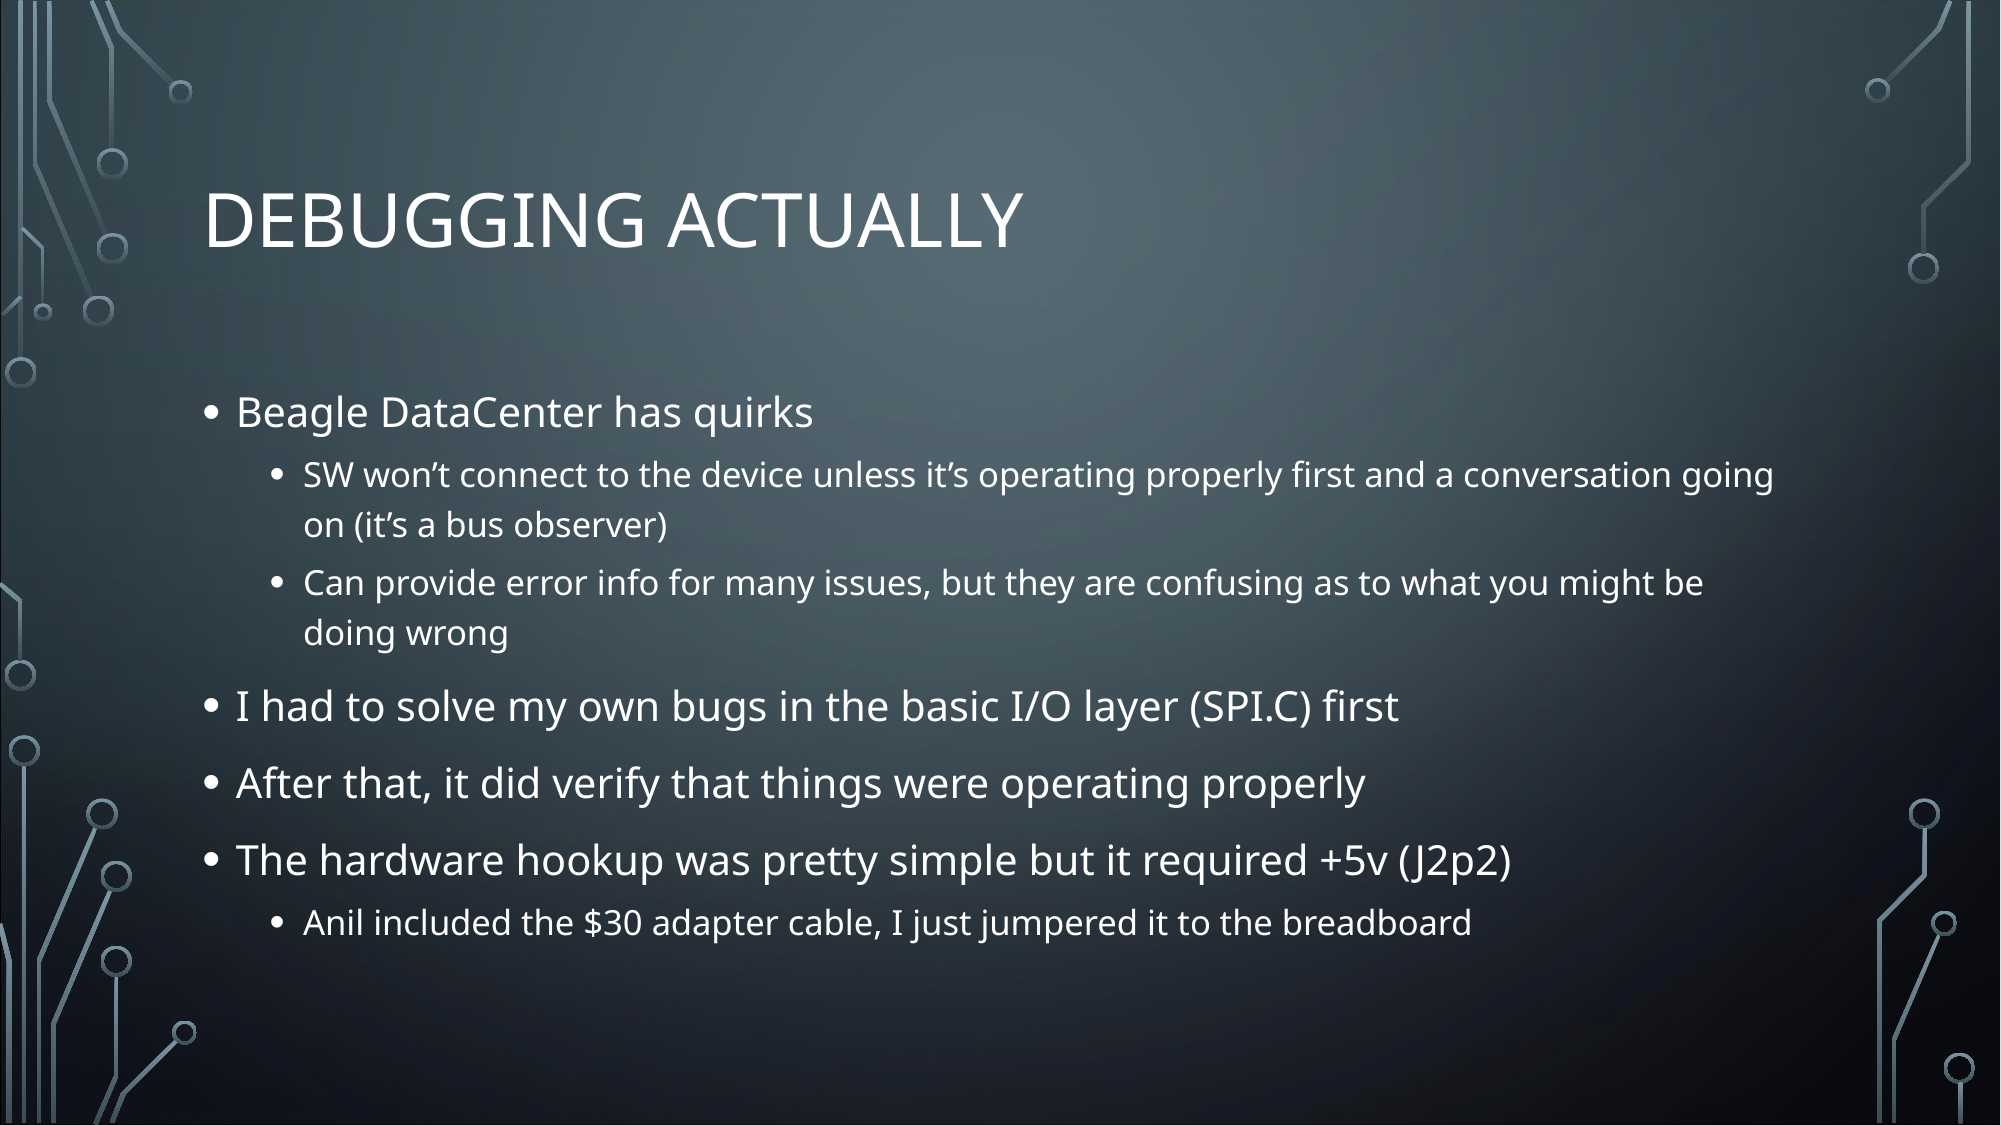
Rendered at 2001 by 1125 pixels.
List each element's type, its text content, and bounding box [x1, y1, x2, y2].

title Debugging actually [187, 101, 1813, 344]
list Beagle DataCenter has quirks SW won’t connect to the device unless it’s operating properly first and a conversation going on (it’s a bus observer) Can provide error info for many issues, but they are confusing as to what you might be doing wrong I had to solve my own bugs in the basic I/O layer (SPI.C) first After that, it did verify that things were operating properly The hardware hookup was pretty simple but it required +5v (J2p2) Anil included the $30 adapter cable, I just jumpered it to the breadboard [187, 369, 1813, 950]
